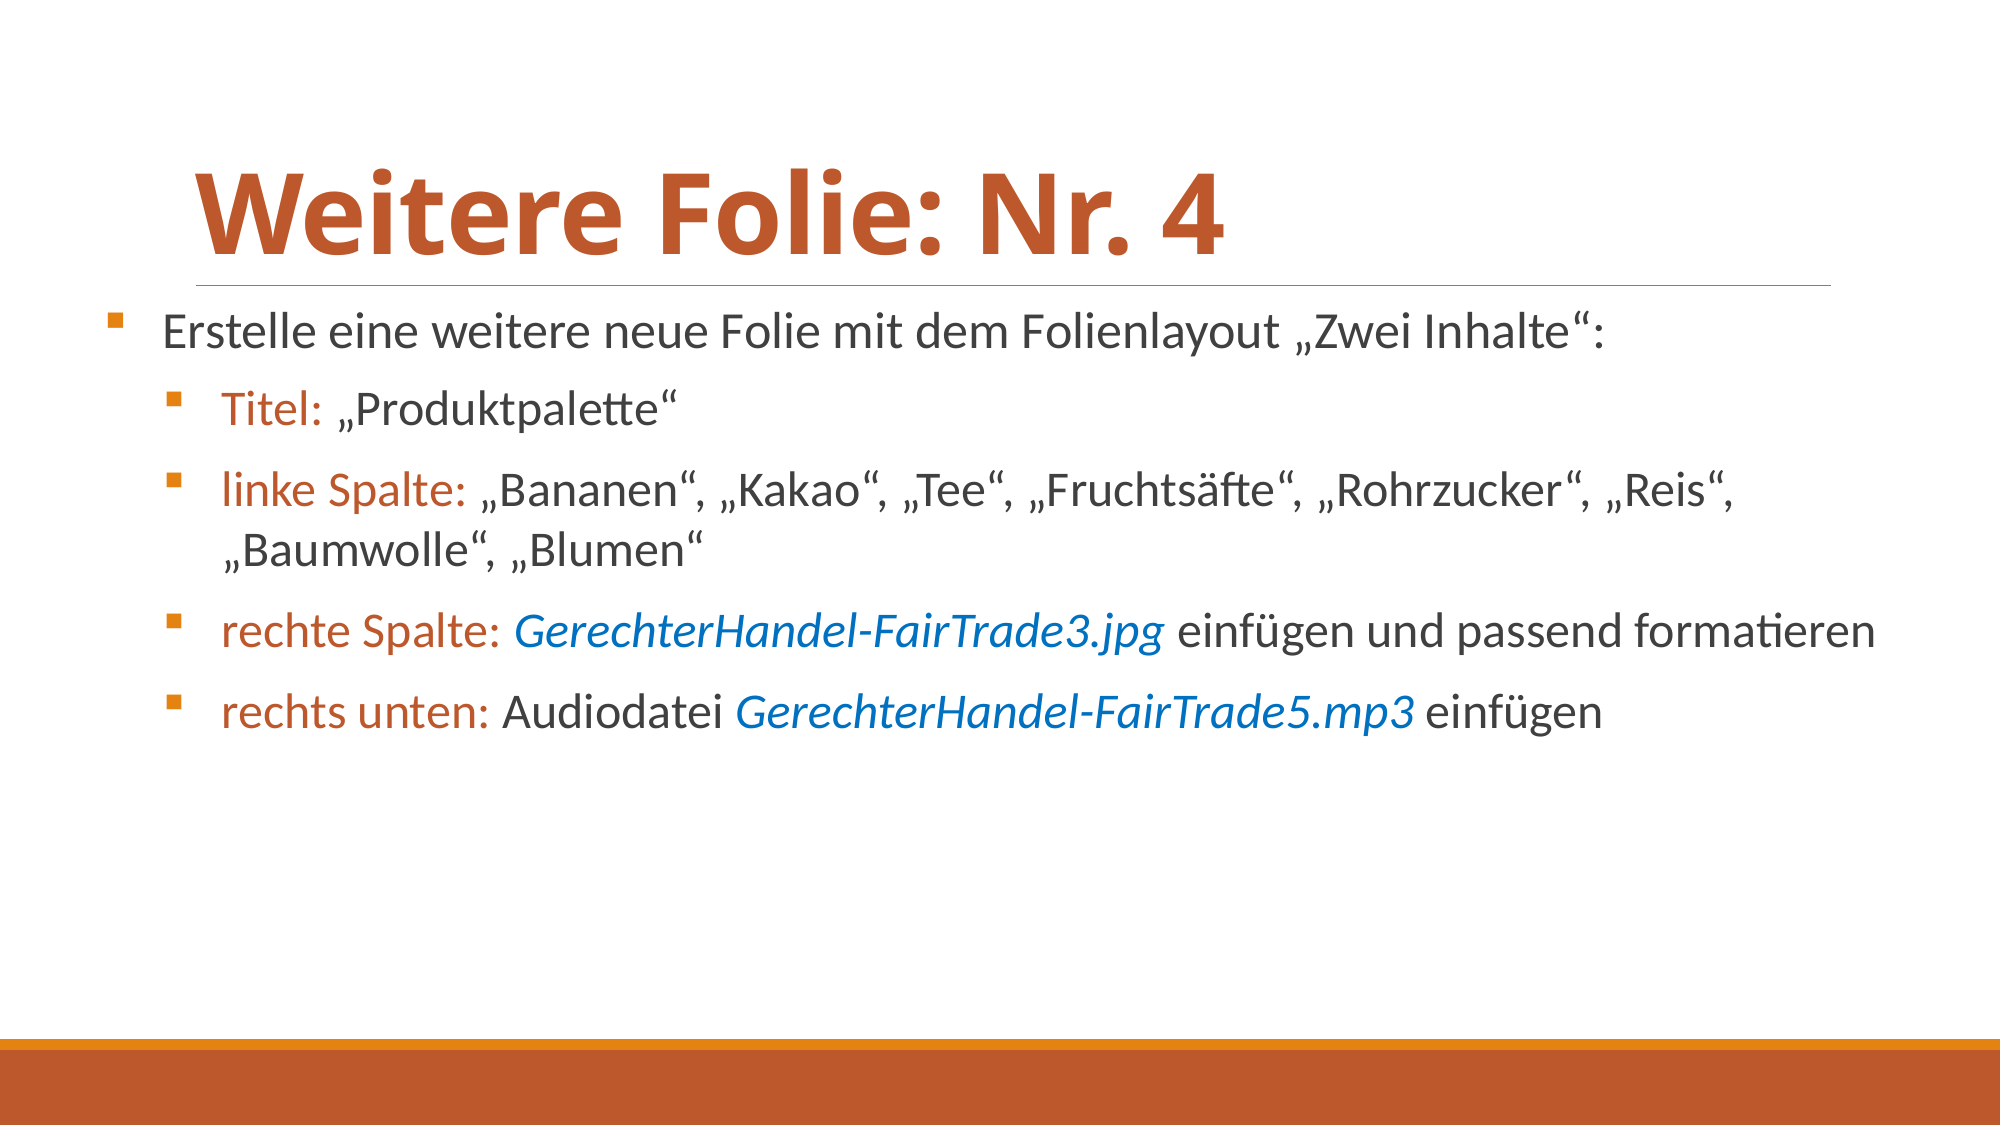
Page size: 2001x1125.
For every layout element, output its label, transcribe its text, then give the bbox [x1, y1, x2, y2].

list Erstelle eine weitere neue Folie mit dem Folienlayout „Zwei Inhalte“: Titel: „Produktpalette“ linke Spalte: „Bananen“, „Kakao“, „Tee“, „Fruchtsäfte“, „Rohrzucker“, „Reis“, „Baumwolle“, „Blumen“ rechte Spalte: GerechterHandel-FairTrade3.jpg einfügen und passend formatieren rechts unten: Audiodatei GerechterHandel-FairTrade5.mp3 einfügen [103, 288, 1912, 1055]
title Weitere Folie: Nr. 4 [180, 47, 1830, 285]
